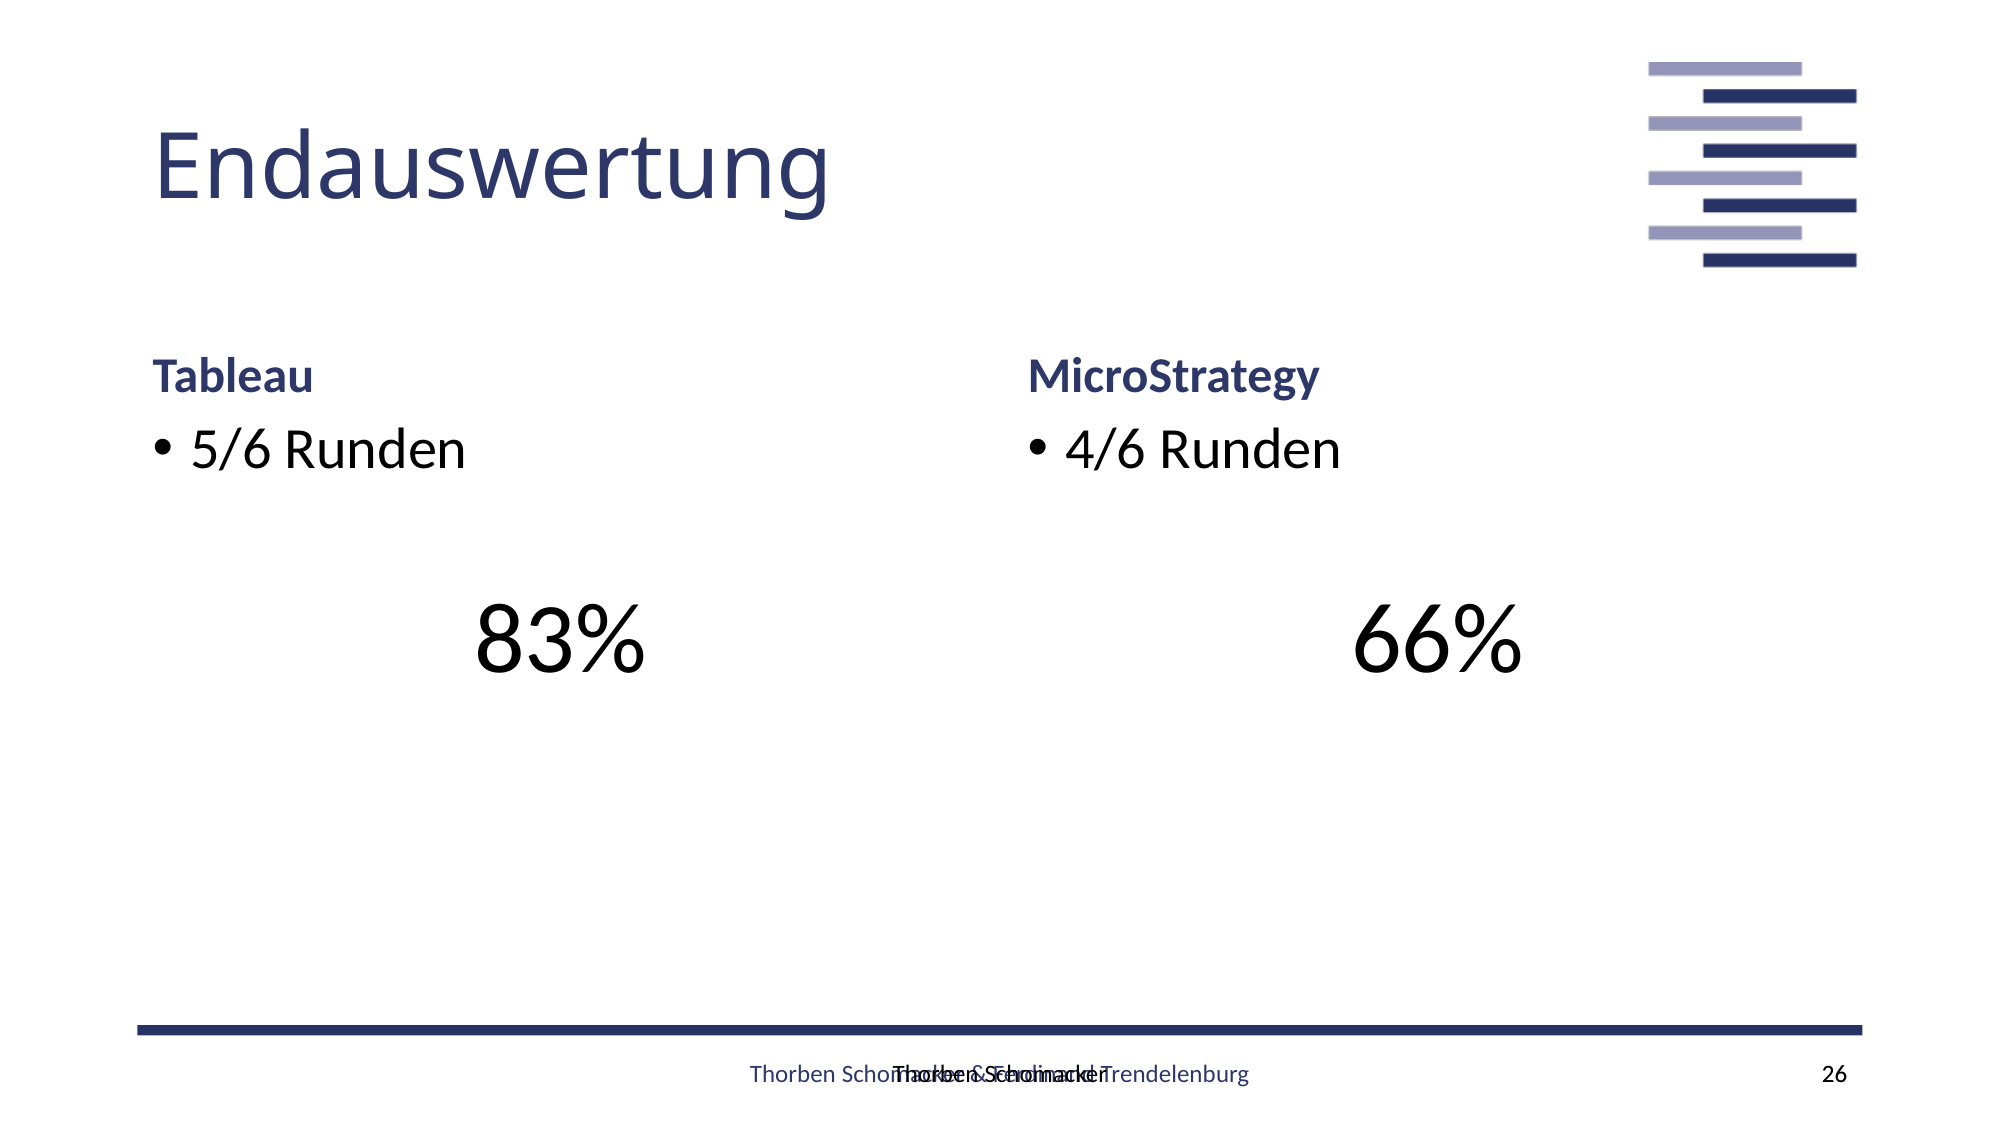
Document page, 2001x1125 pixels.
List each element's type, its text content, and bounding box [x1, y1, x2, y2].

list 4/6 Runden 66% [1012, 410, 1863, 1016]
list MicroStrategy [1012, 275, 1863, 410]
footer Thorben Schomacker & Ferdinand Trendelenburg [662, 1042, 1338, 1103]
picture [1642, 62, 1863, 275]
list 5/6 Runden 83% [137, 410, 984, 1016]
list Tableau [137, 275, 984, 410]
slide_number 26 [1412, 1042, 1863, 1103]
title Endauswertung [137, 59, 1642, 278]
